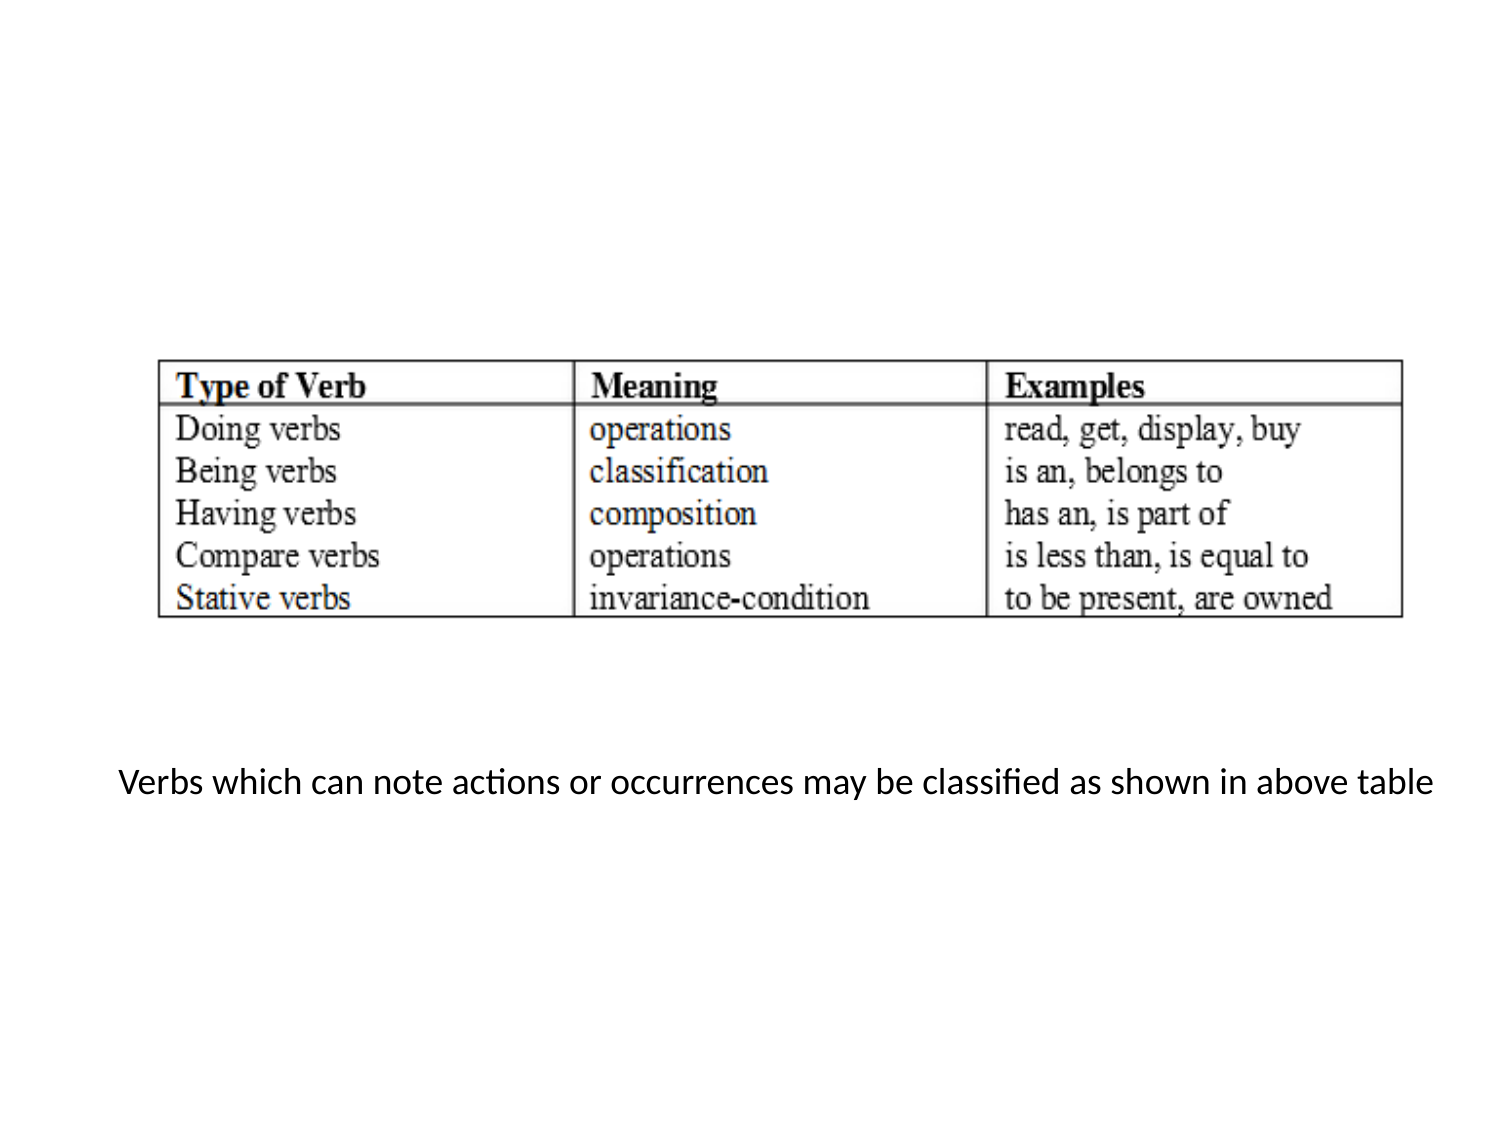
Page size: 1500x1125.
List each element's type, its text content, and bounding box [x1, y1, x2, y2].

text_box Verbs which can note actions or occurrences may be classified as shown in above table [103, 749, 1451, 855]
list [137, 337, 1426, 651]
